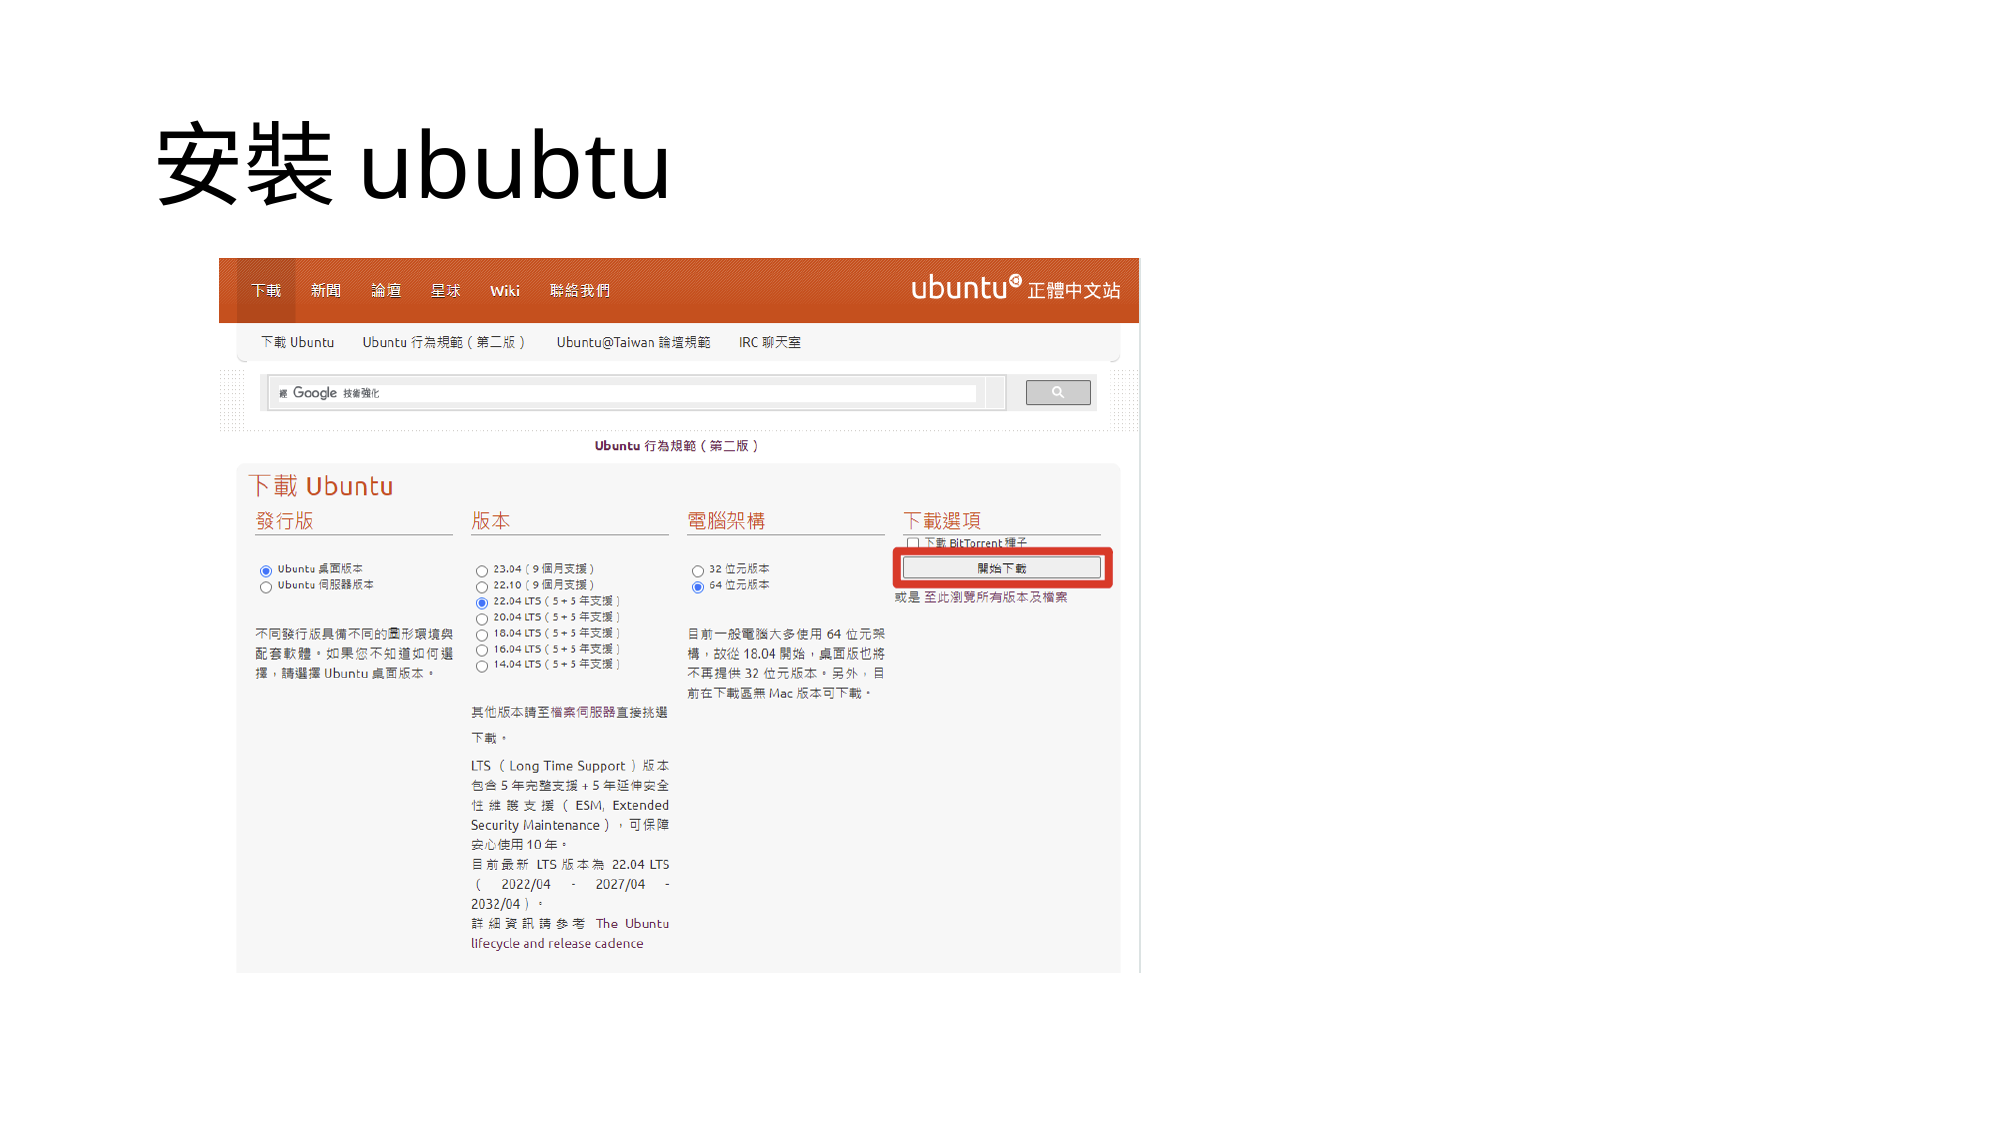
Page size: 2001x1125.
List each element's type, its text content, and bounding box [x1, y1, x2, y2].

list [219, 258, 1141, 973]
title 安裝ububtu [137, 59, 1863, 278]
